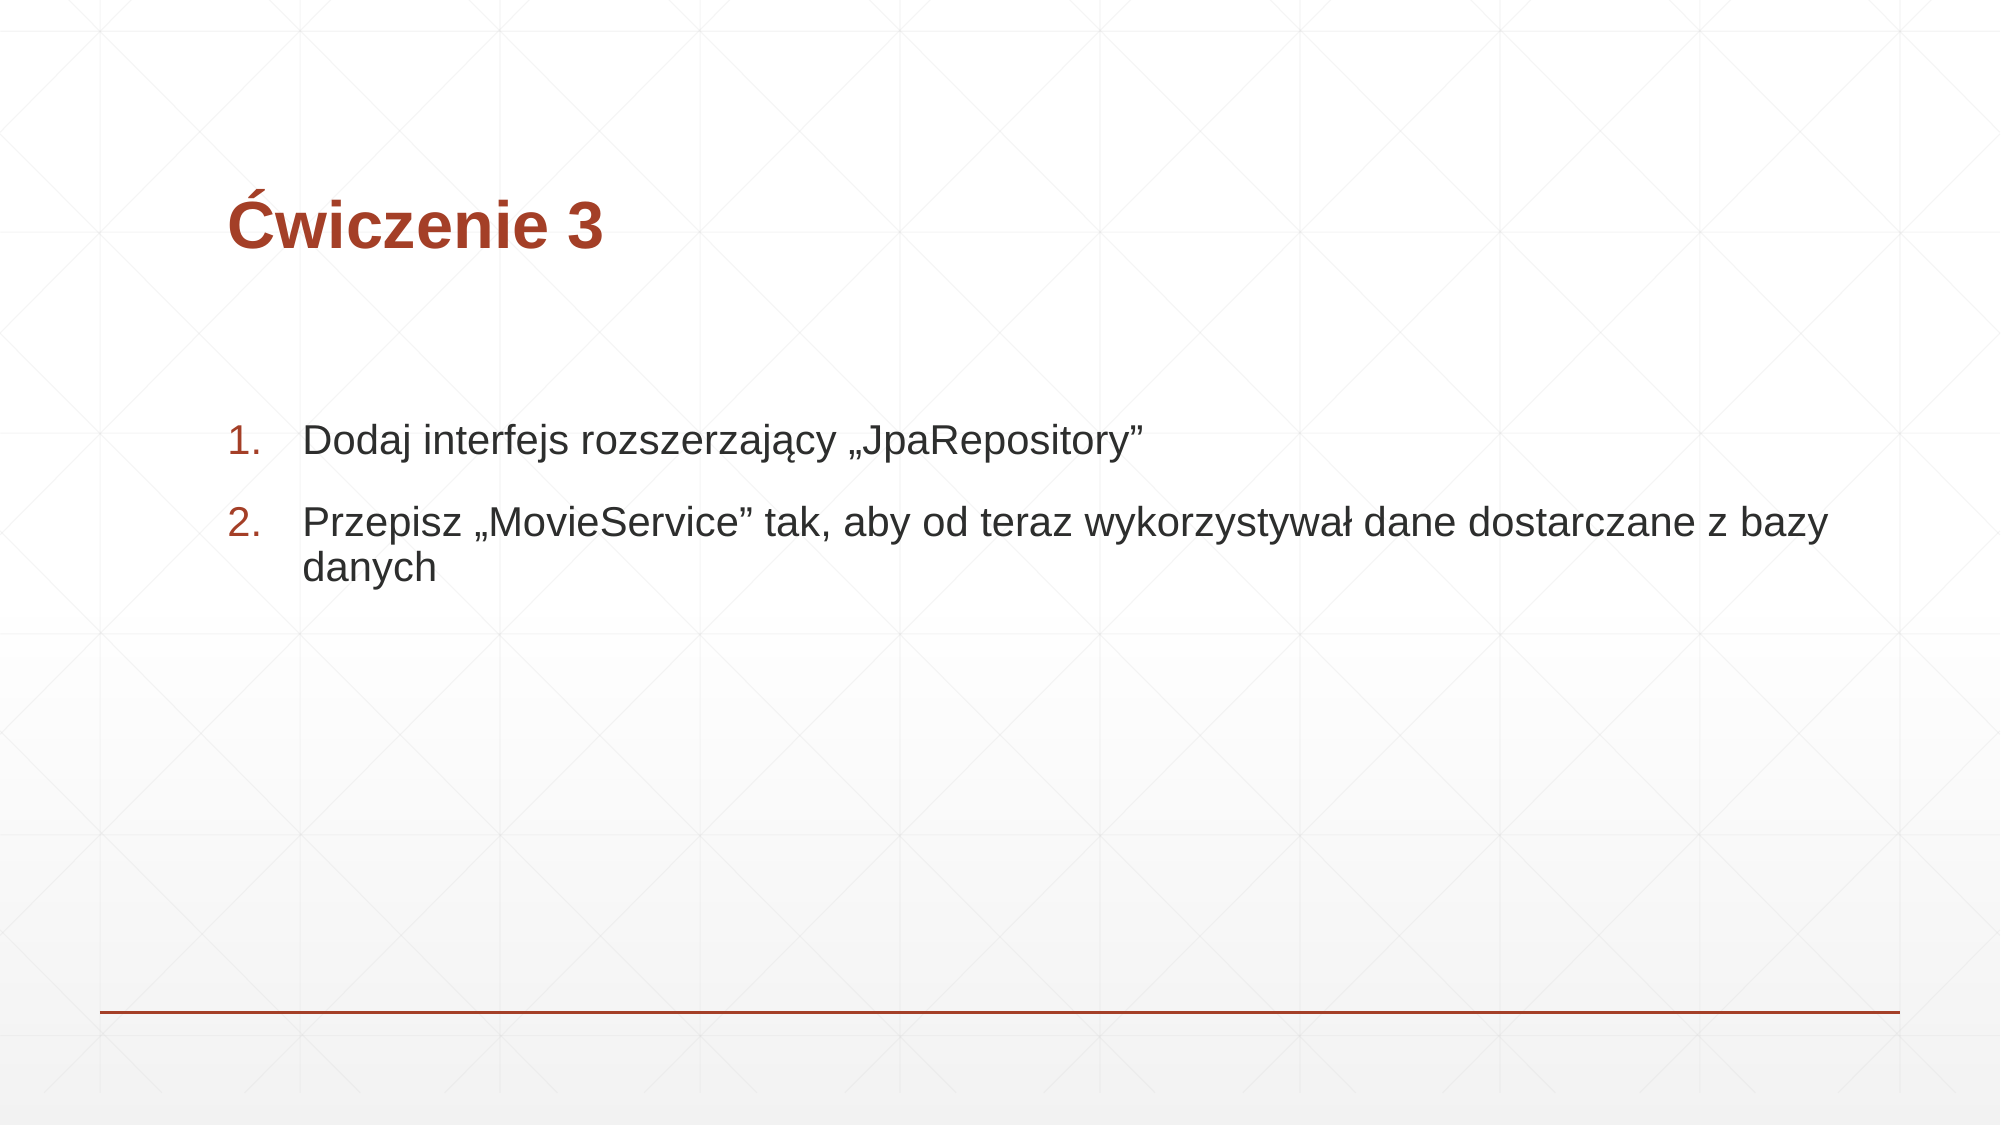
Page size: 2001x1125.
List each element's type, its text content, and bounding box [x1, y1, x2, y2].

title Ćwiczenie 3 [212, 82, 1788, 271]
list Dodaj interfejs rozszerzający „JpaRepository” Przepisz „MovieService” tak, aby od teraz wykorzystywał dane dostarczane z bazy danych [212, 410, 1908, 950]
